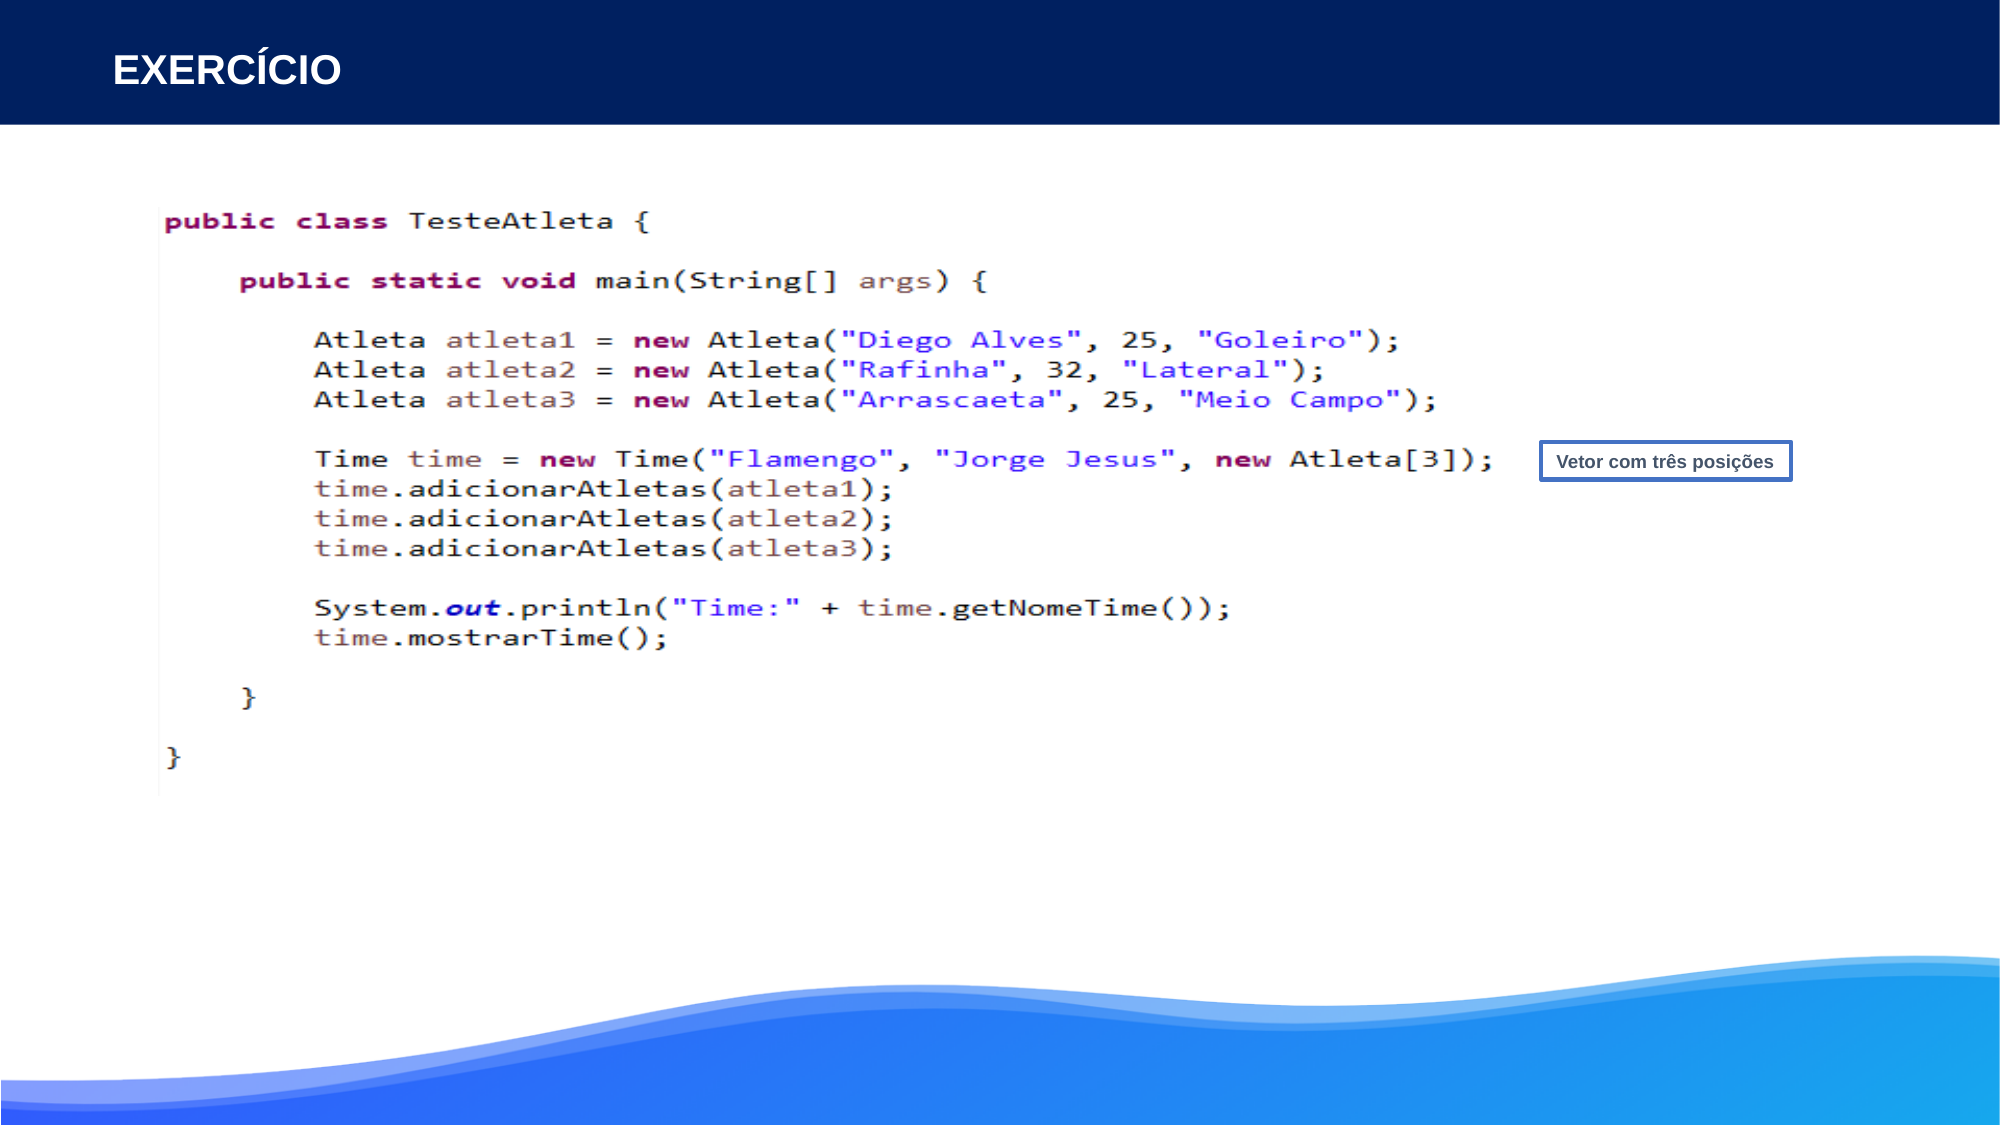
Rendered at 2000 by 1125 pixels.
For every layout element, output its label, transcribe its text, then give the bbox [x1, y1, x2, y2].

text_box Vetor com três posições [1610, 441, 1792, 480]
picture [158, 207, 1605, 796]
picture [1, 943, 2000, 1125]
text_box EXERCÍCIO [97, 35, 1809, 101]
